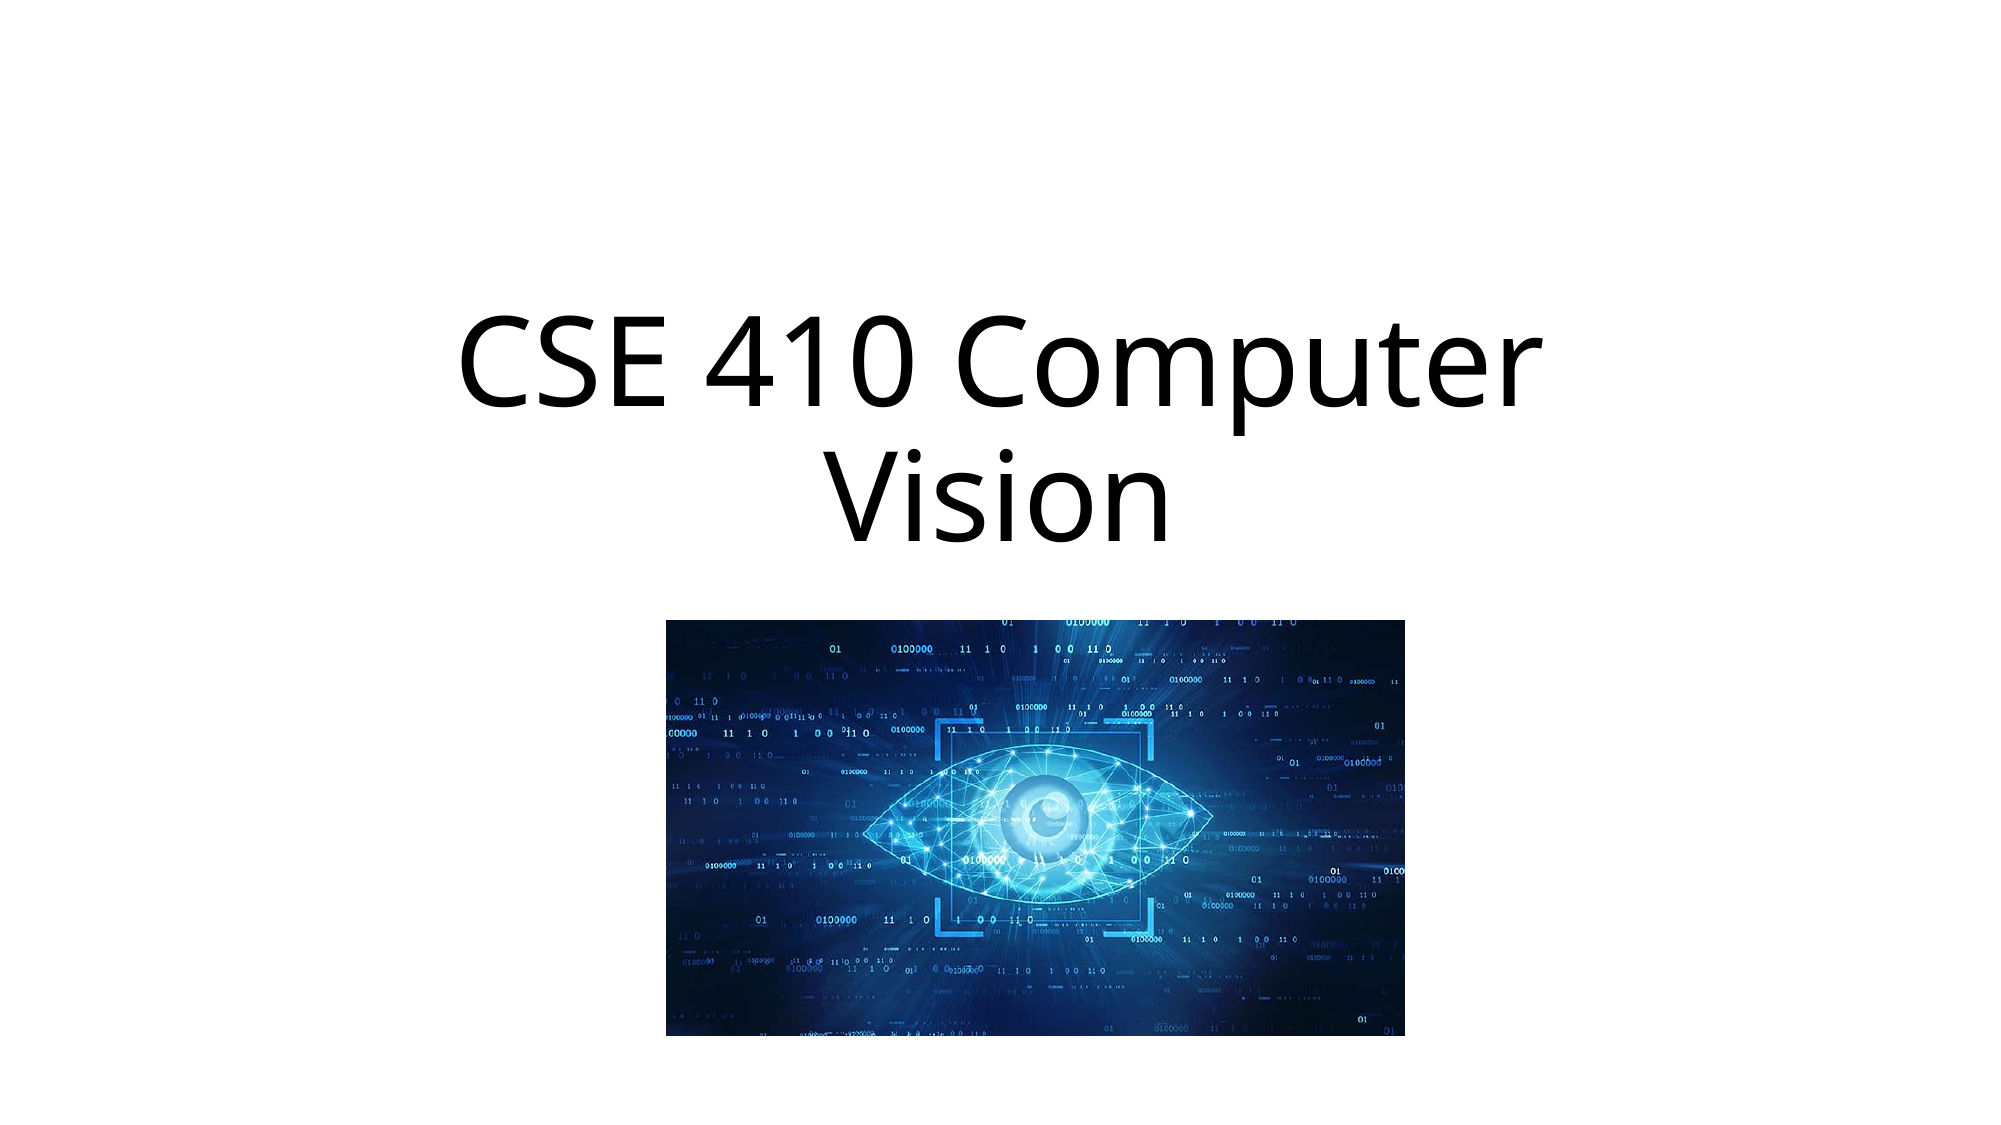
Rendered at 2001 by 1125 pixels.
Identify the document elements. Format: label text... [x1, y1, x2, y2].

picture [665, 620, 1405, 1036]
title CSE 410 Computer Vision [249, 184, 1750, 576]
